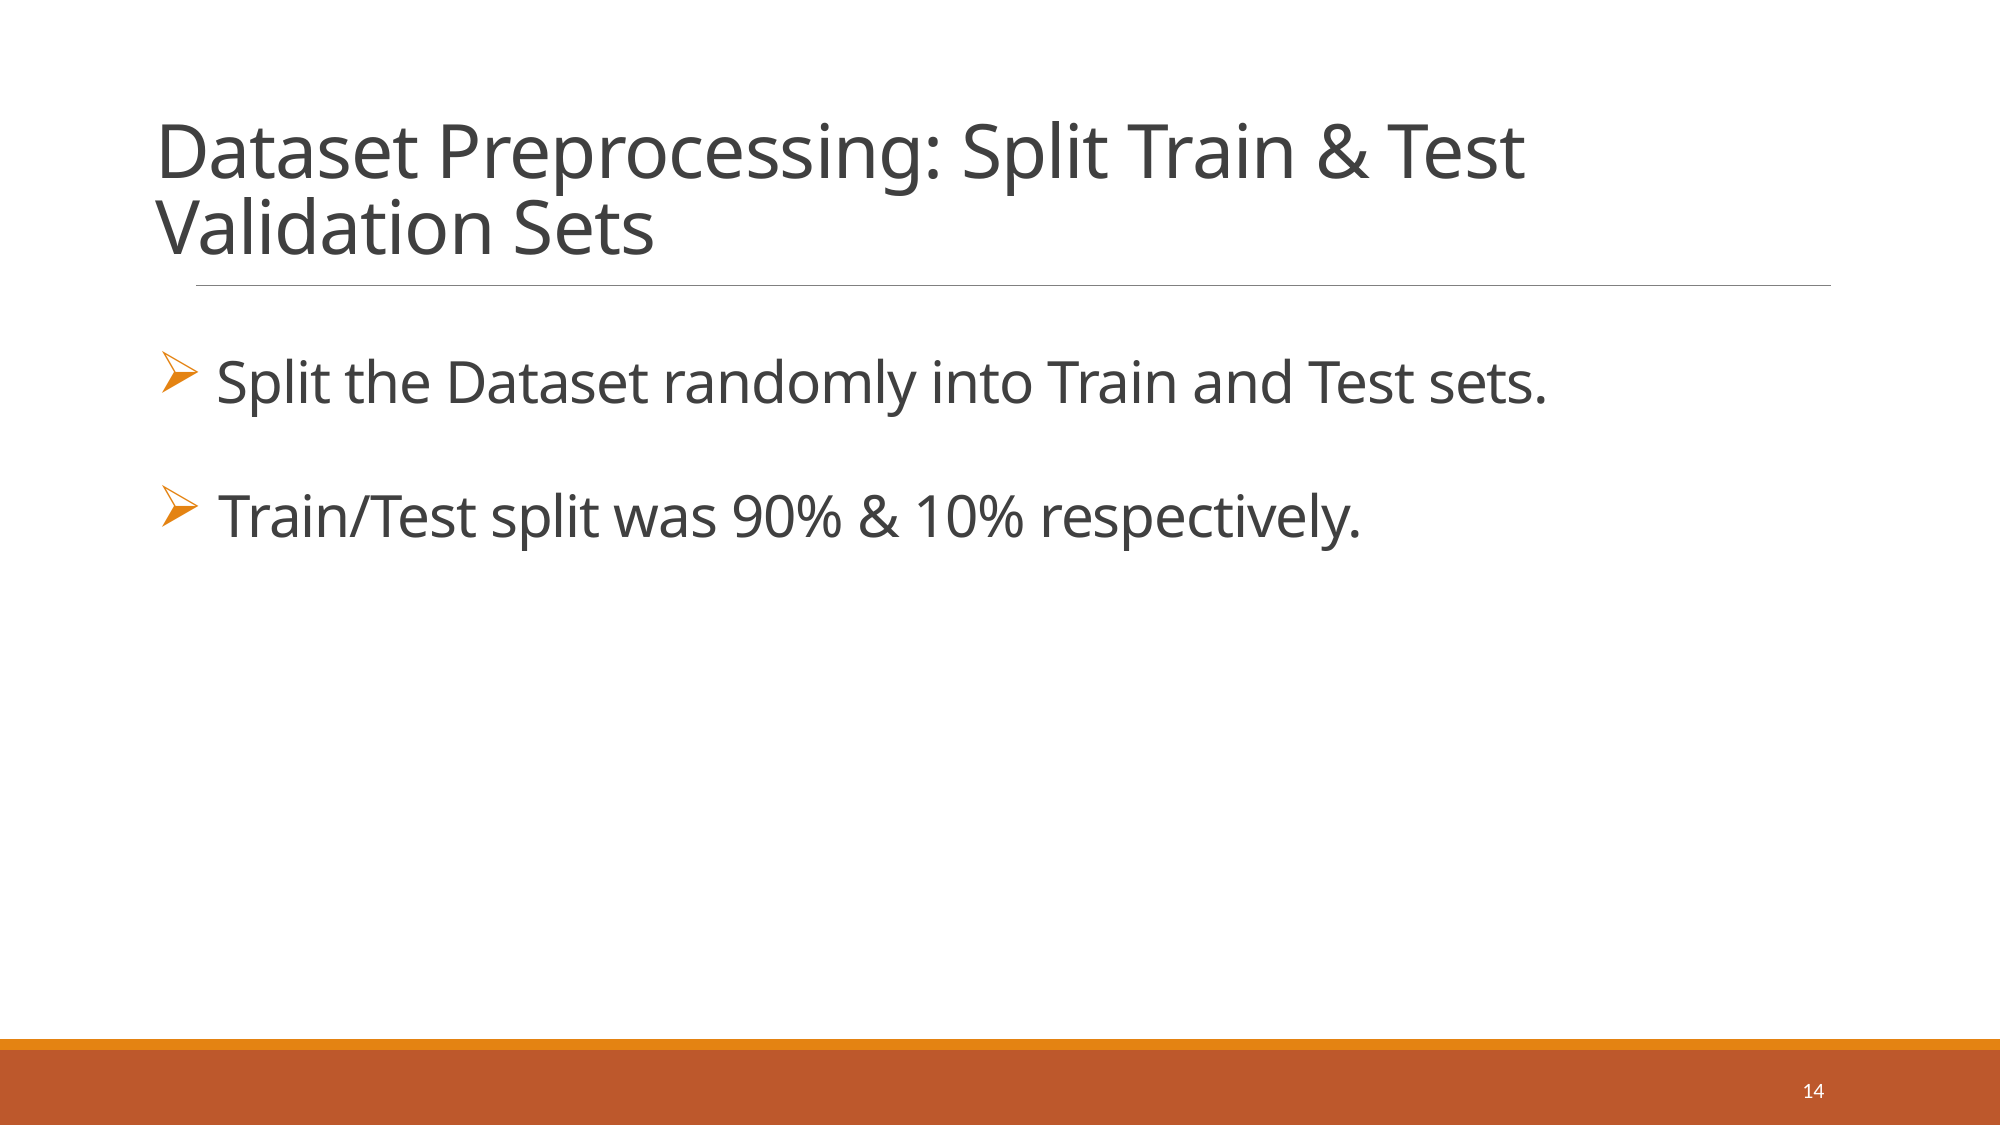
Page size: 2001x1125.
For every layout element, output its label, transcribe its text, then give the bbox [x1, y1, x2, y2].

slide_number 14 [1624, 1059, 1840, 1120]
list Split the Dataset randomly into Train and Test sets. Train/Test split was 90% & 10% respectively. [157, 302, 1857, 1017]
title Dataset Preprocessing: Split Train & Test Validation Sets [140, 101, 1840, 278]
